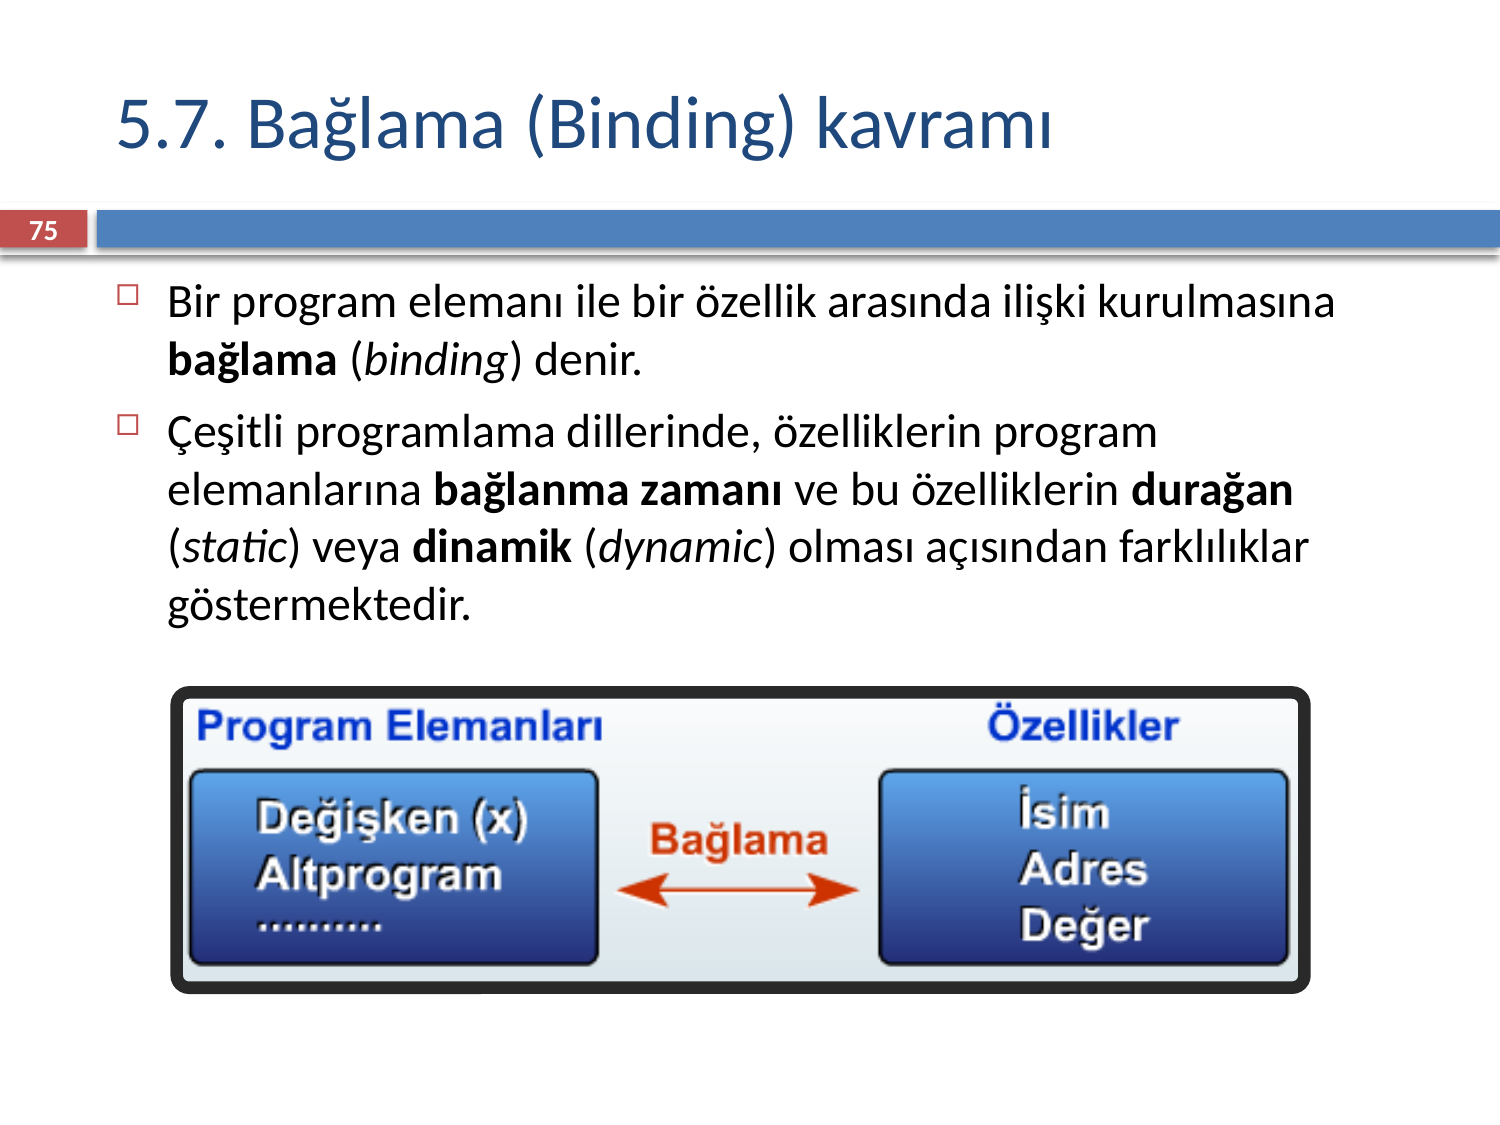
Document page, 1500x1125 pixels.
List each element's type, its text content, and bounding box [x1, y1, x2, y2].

title 5.7. Bağlama (Binding) kavramı [100, 37, 1438, 200]
picture [176, 692, 1305, 989]
list Bir program elemanı ile bir özellik arasında ilişki kurulmasına bağlama (binding) denir. Çeşitli programlama dillerinde, özelliklerin program elemanlarına bağlanma zamanı ve bu özelliklerin durağan (static) veya dinamik (dynamic) olması açısından farklılıklar göstermektedir. [100, 262, 1438, 1000]
slide_number 75 [0, 208, 88, 249]
